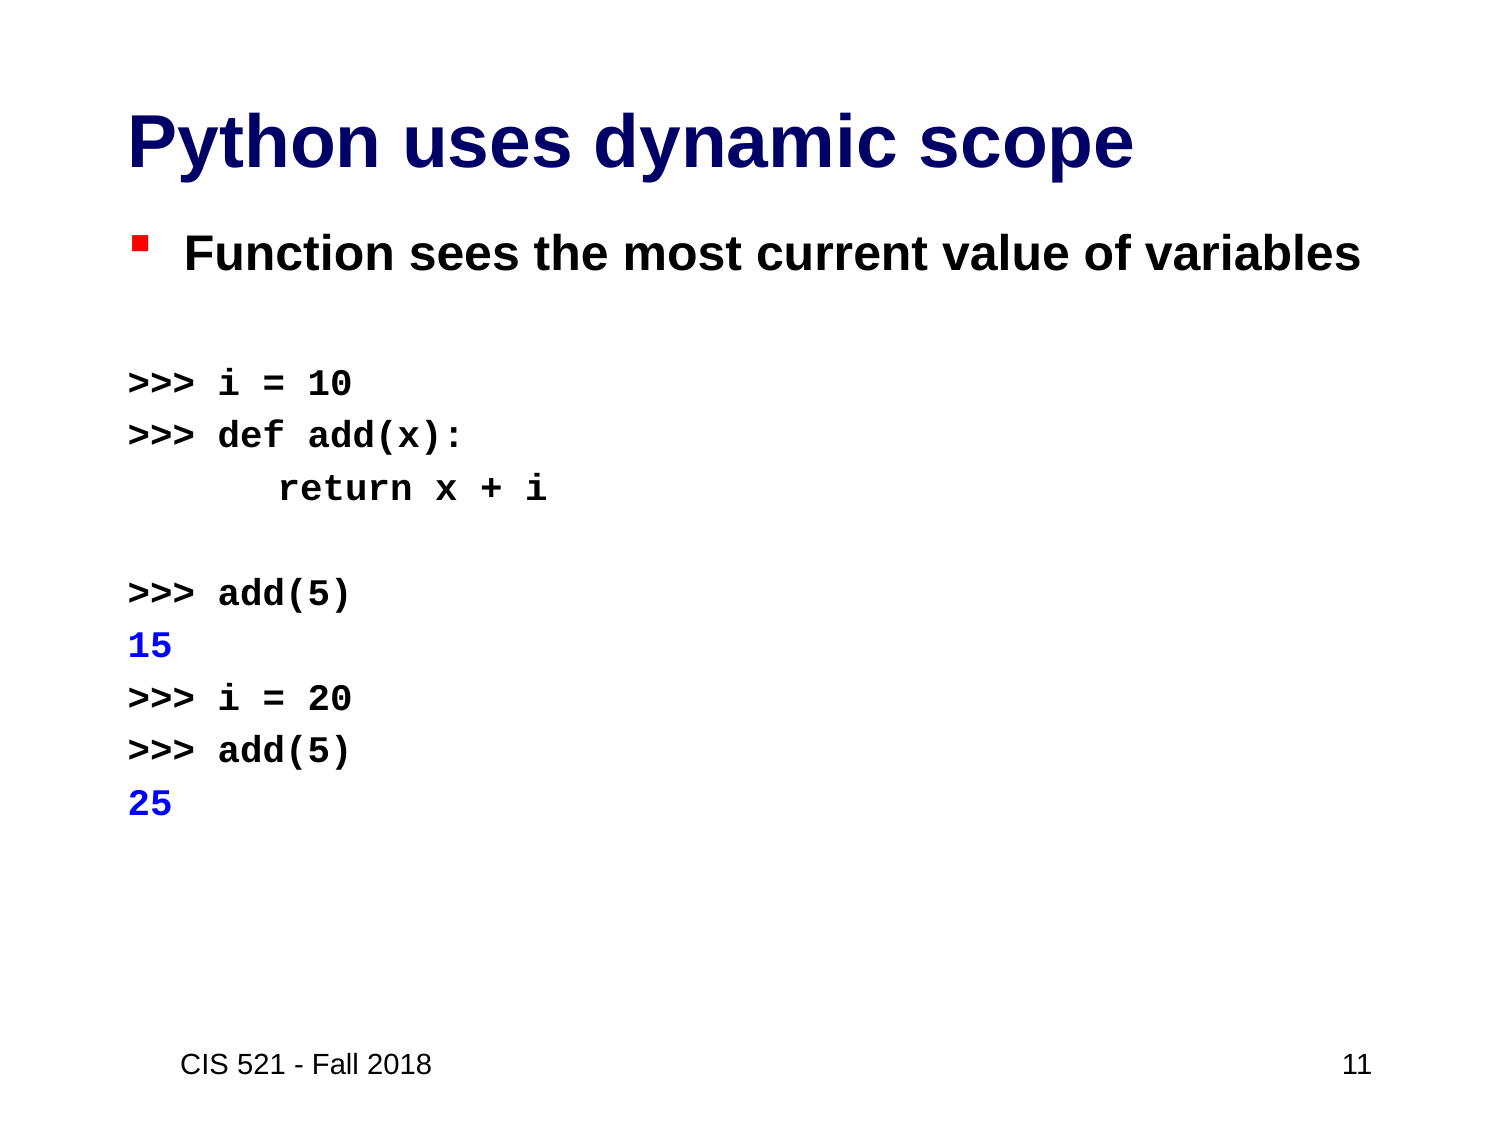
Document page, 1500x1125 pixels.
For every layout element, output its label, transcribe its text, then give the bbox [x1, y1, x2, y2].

title Python uses dynamic scope [112, 99, 1388, 175]
slide_number 11 [1074, 1024, 1388, 1101]
slide_number CIS 521 - Fall 2018 [112, 1024, 501, 1101]
list Function sees the most current value of variables >>> i = 10 >>> def add(x): return x + i >>> add(5) 15 >>> i = 20 >>> add(5) 25 [112, 212, 1475, 963]
